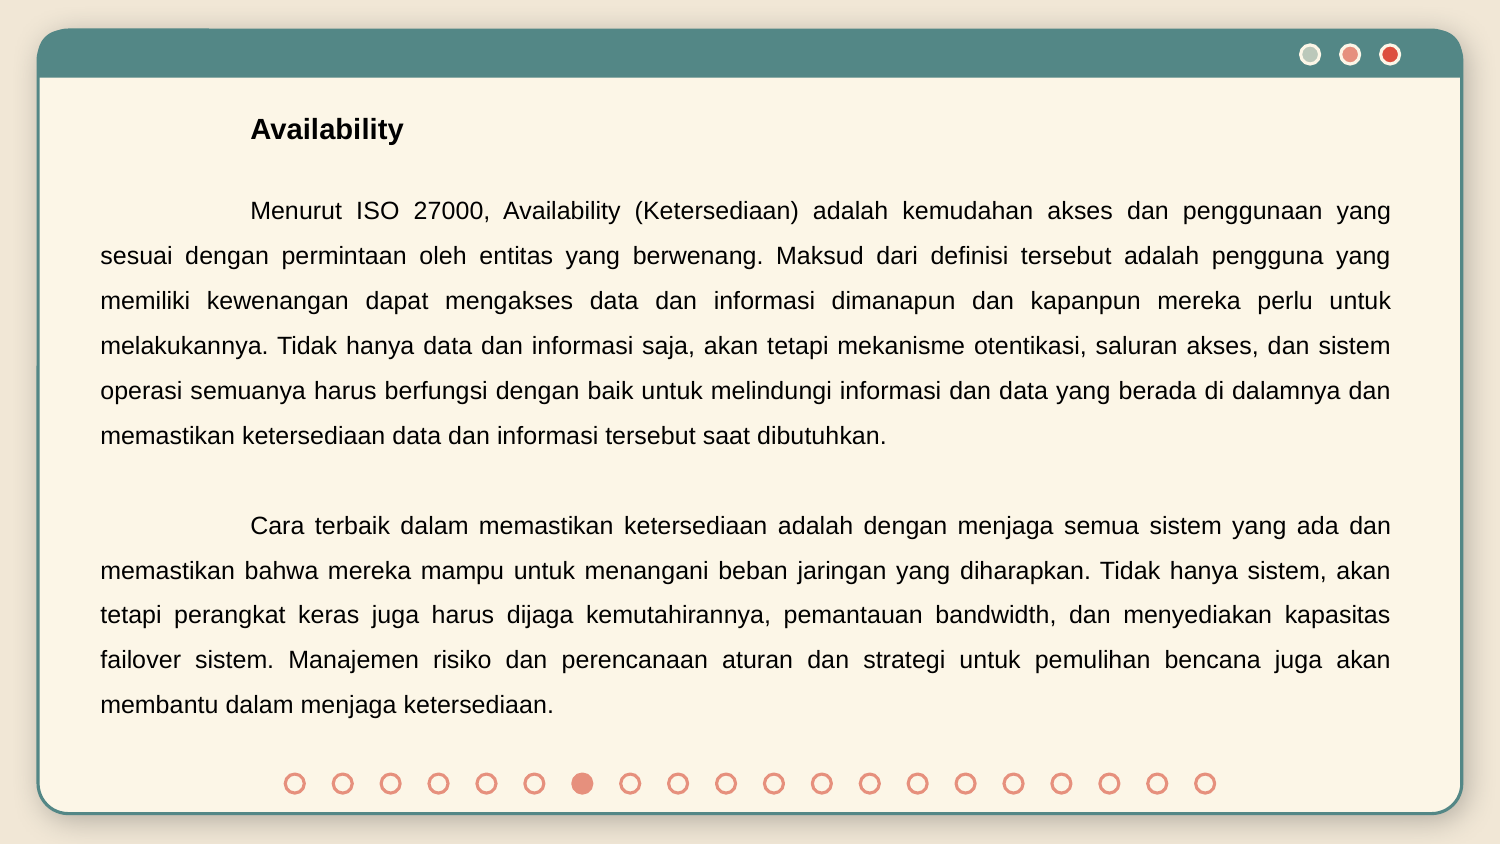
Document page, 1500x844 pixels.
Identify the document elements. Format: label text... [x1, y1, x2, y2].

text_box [284, 773, 1215, 794]
text_box Availability Menurut ISO 27000, Availability (Ketersediaan) adalah kemudahan akses dan penggunaan yang sesuai dengan permintaan oleh entitas yang berwenang. Maksud dari definisi tersebut adalah pengguna yang memiliki kewenangan dapat mengakses data dan informasi dimanapun dan kapanpun mereka perlu untuk melakukannya. Tidak hanya data dan informasi saja, akan tetapi mekanisme otentikasi, saluran akses, dan sistem operasi semuanya harus berfungsi dengan baik untuk melindungi informasi dan data yang berada di dalamnya dan memastikan ketersediaan data dan informasi tersebut saat dibutuhkan. Cara terbaik dalam memastikan ketersediaan adalah dengan menjaga semua sistem yang ada dan memastikan bahwa mereka mampu untuk menangani beban jaringan yang diharapkan. Tidak hanya sistem, akan tetapi perangkat keras juga harus dijaga kemutahirannya, pemantauan bandwidth, dan menyediakan kapasitas failover sistem. Manajemen risiko dan perencanaan aturan dan strategi untuk pemulihan bencana juga akan membantu dalam menjaga ketersediaan. [85, 102, 1409, 727]
